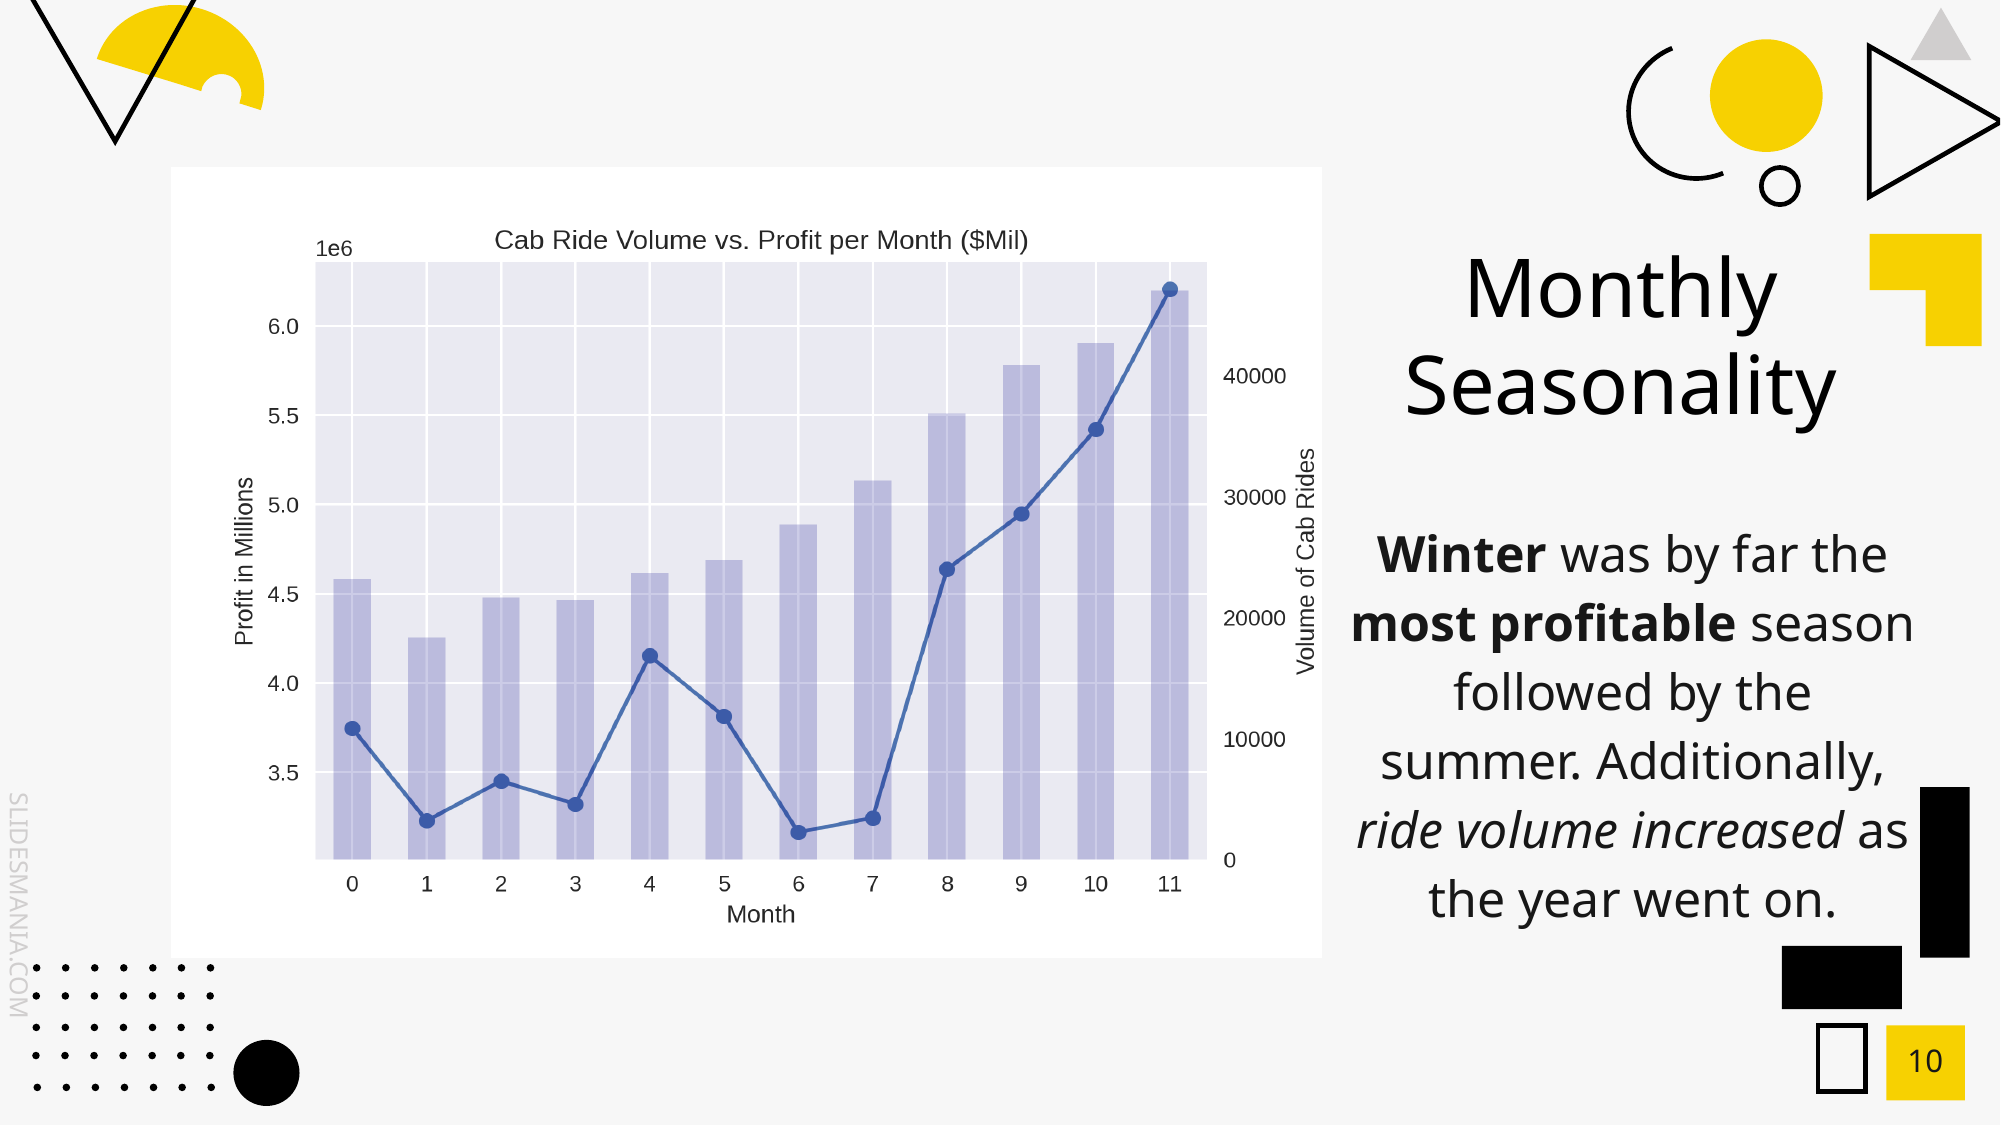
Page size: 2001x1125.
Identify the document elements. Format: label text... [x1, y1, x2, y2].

slide_number ‹#› [1865, 1019, 1986, 1106]
title Monthly Seasonality [1327, 286, 1928, 452]
list Winter was by far the most profitable season followed by the summer. Additionally, ride volume increased as the year went on. [1327, 493, 1941, 924]
picture [170, 166, 1322, 958]
